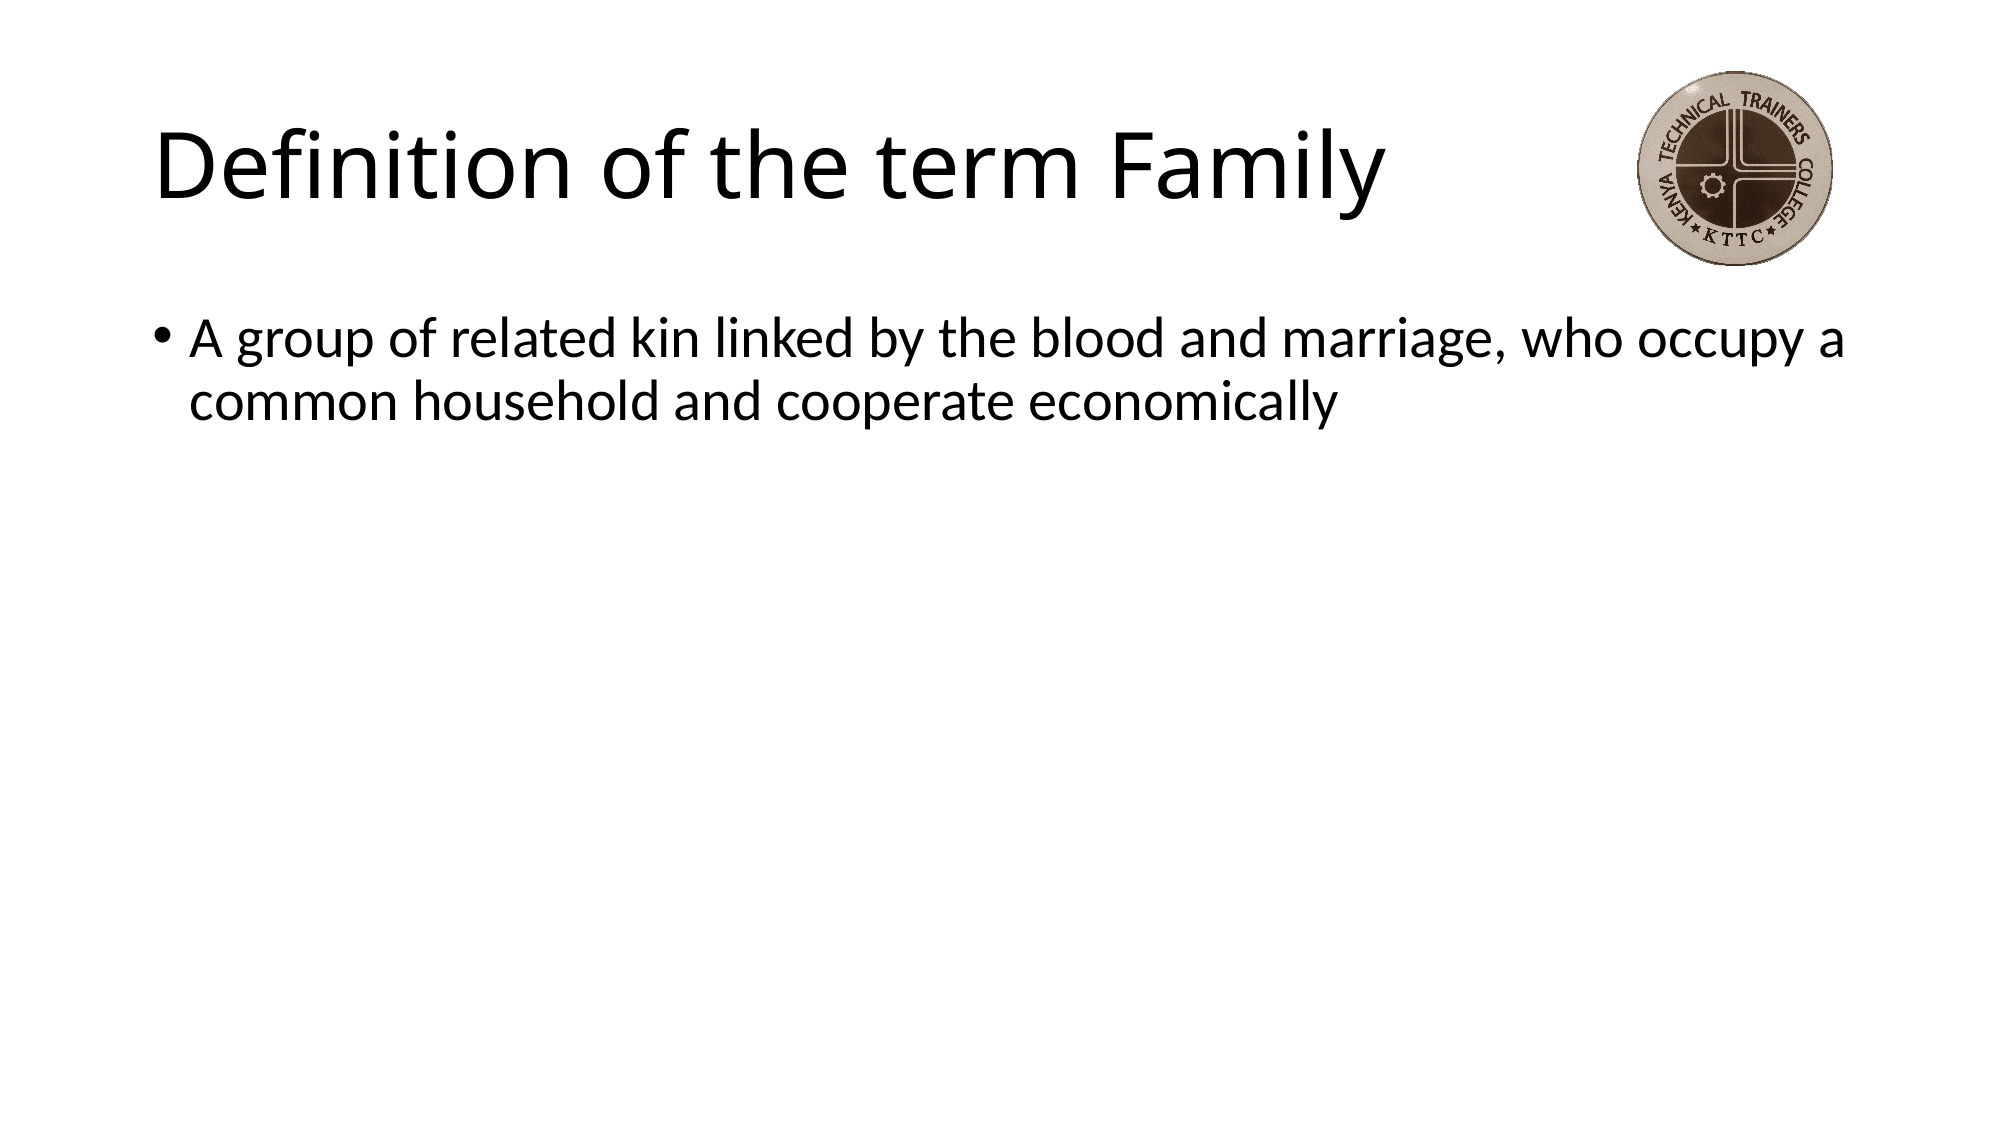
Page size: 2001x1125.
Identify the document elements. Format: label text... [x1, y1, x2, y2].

list A group of related kin linked by the blood and marriage, who occupy a common household and cooperate economically [137, 299, 1863, 1014]
title Definition of the term Family [137, 59, 1863, 278]
